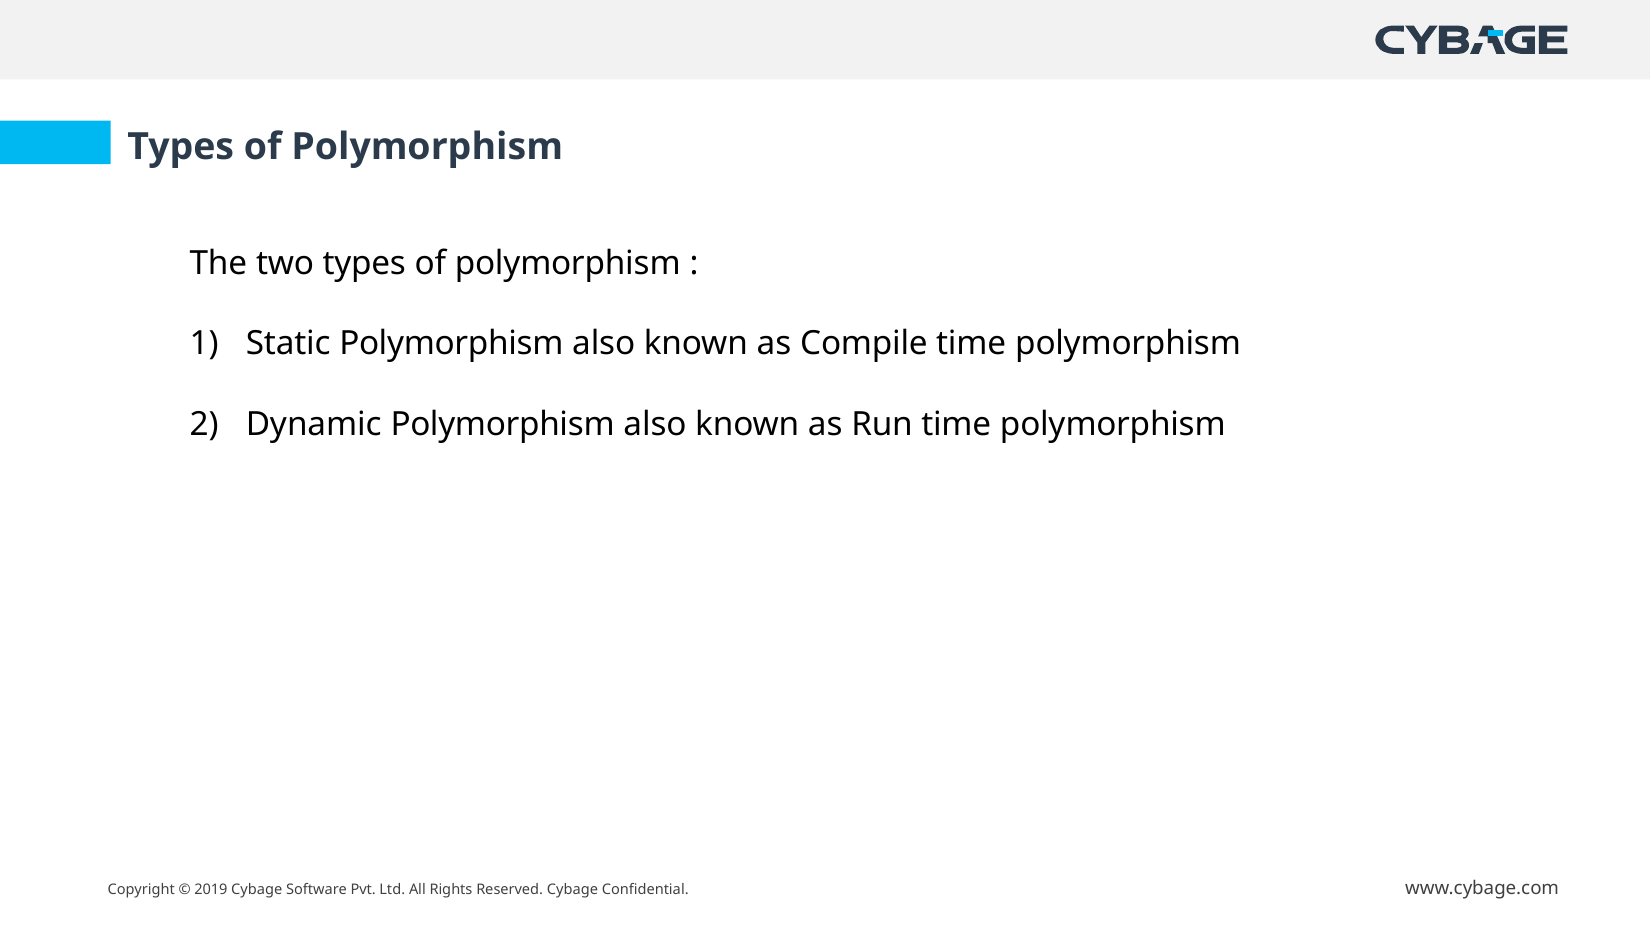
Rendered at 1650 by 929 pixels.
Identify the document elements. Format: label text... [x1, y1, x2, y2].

text_box Types of Polymorphism [110, 114, 775, 190]
text_box [0, 118, 110, 166]
text_box The two types of polymorphism : Static Polymorphism also known as Compile time polymorphism Dynamic Polymorphism also known as Run time polymorphism [187, 239, 1300, 443]
